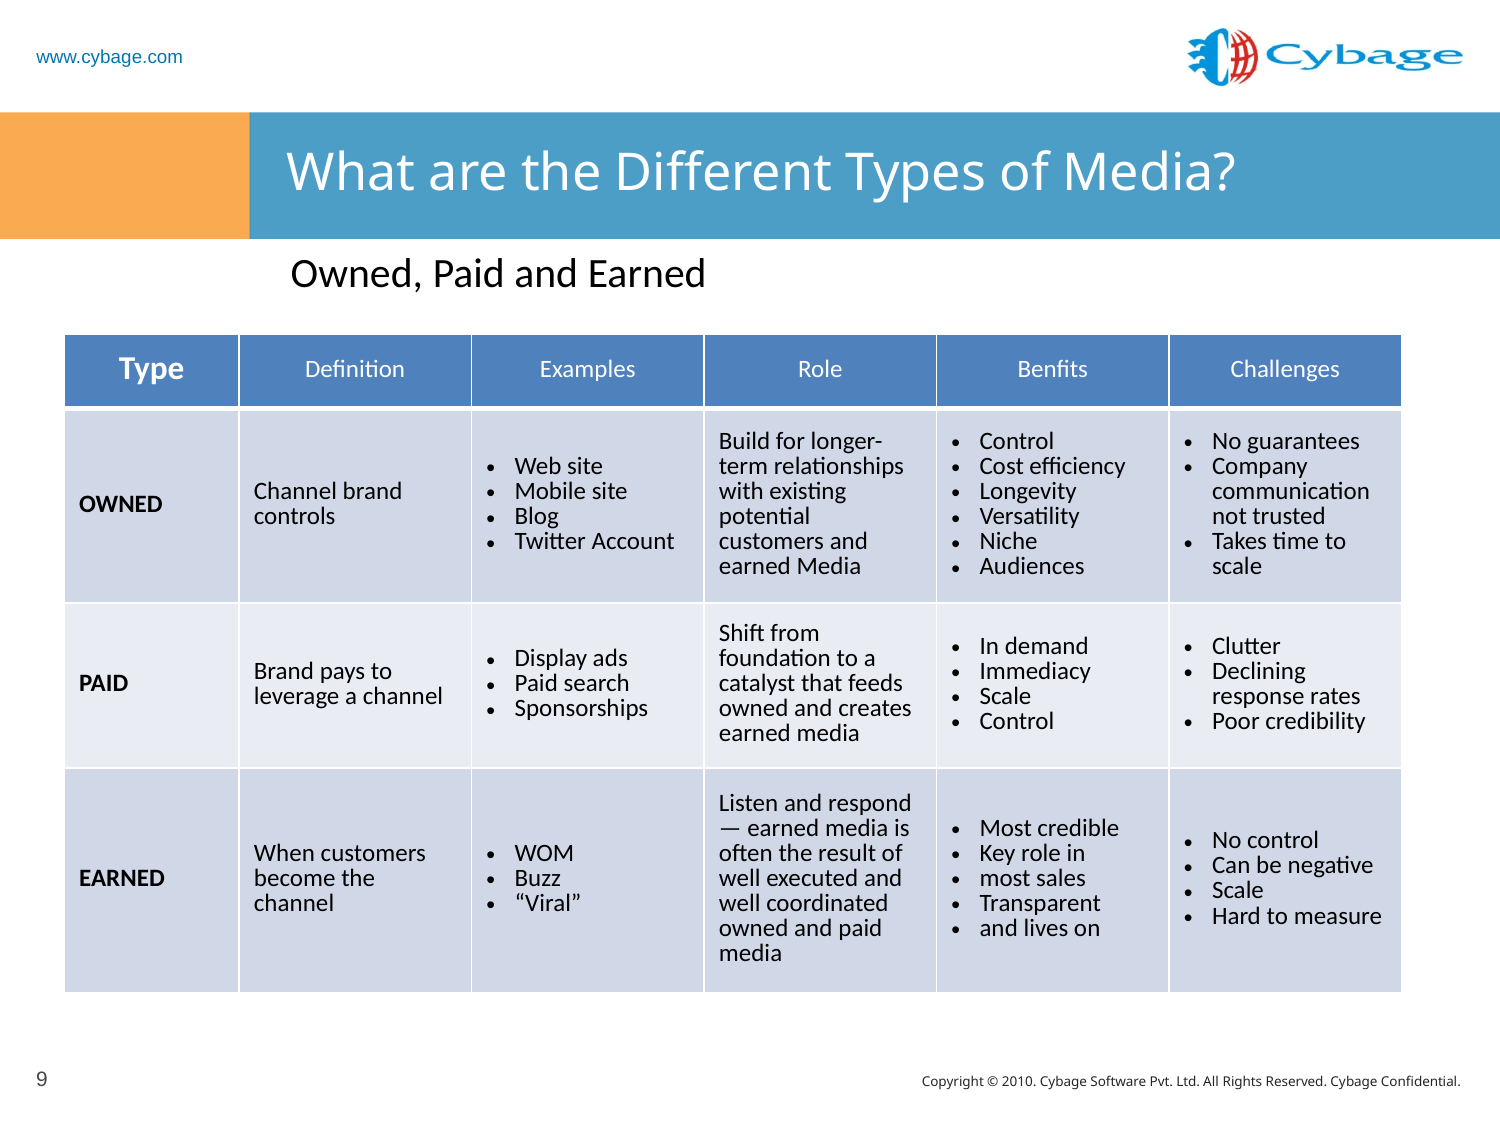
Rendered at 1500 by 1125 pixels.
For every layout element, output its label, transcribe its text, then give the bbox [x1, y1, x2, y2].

table_header Benfits [937, 335, 1168, 406]
table_cell EARNED [65, 769, 238, 992]
text_box Owned, Paid and Earned [275, 238, 1463, 303]
table_cell Brand pays to leverage a channel [240, 604, 471, 767]
table_cell Shift from foundation to a catalyst that feeds owned and creates earned media [705, 604, 936, 767]
table_cell Channel brand controls [240, 411, 471, 602]
table_cell PAID [65, 604, 238, 767]
table_cell Listen and respond — earned media is often the result of well executed and well coordinated owned and paid media [705, 769, 936, 992]
table_cell Display ads Paid search Sponsorships [472, 604, 703, 767]
title What are the Different Types of Media? [271, 131, 1463, 225]
table_cell In demand Immediacy Scale Control [937, 604, 1168, 767]
table_cell OWNED [65, 411, 238, 602]
table_header Definition [240, 335, 471, 406]
table_cell When customers become the channel [240, 769, 471, 992]
table_cell Clutter Declining response rates Poor credibility [1170, 604, 1401, 767]
table_cell No guarantees Company communication not trusted Takes time to scale [1170, 411, 1401, 602]
table_header Role [705, 335, 936, 406]
table_cell Web site Mobile site Blog Twitter Account [472, 411, 703, 602]
table_cell Control Cost efficiency Longevity Versatility Niche Audiences [937, 411, 1168, 602]
slide_number 9 [21, 1048, 102, 1109]
table_cell No control Can be negative Scale Hard to measure [1170, 769, 1401, 992]
table_header Examples [472, 335, 703, 406]
table_cell WOM Buzz “Viral” [472, 769, 703, 992]
table_cell Most credible Key role in most sales Transparent and lives on [937, 769, 1168, 992]
table_header Challenges [1170, 335, 1401, 406]
picture [1187, 28, 1463, 86]
table_header Type [65, 335, 238, 406]
table_cell Build for longer-term relationships with existing potential customers and earned Media [705, 411, 936, 602]
